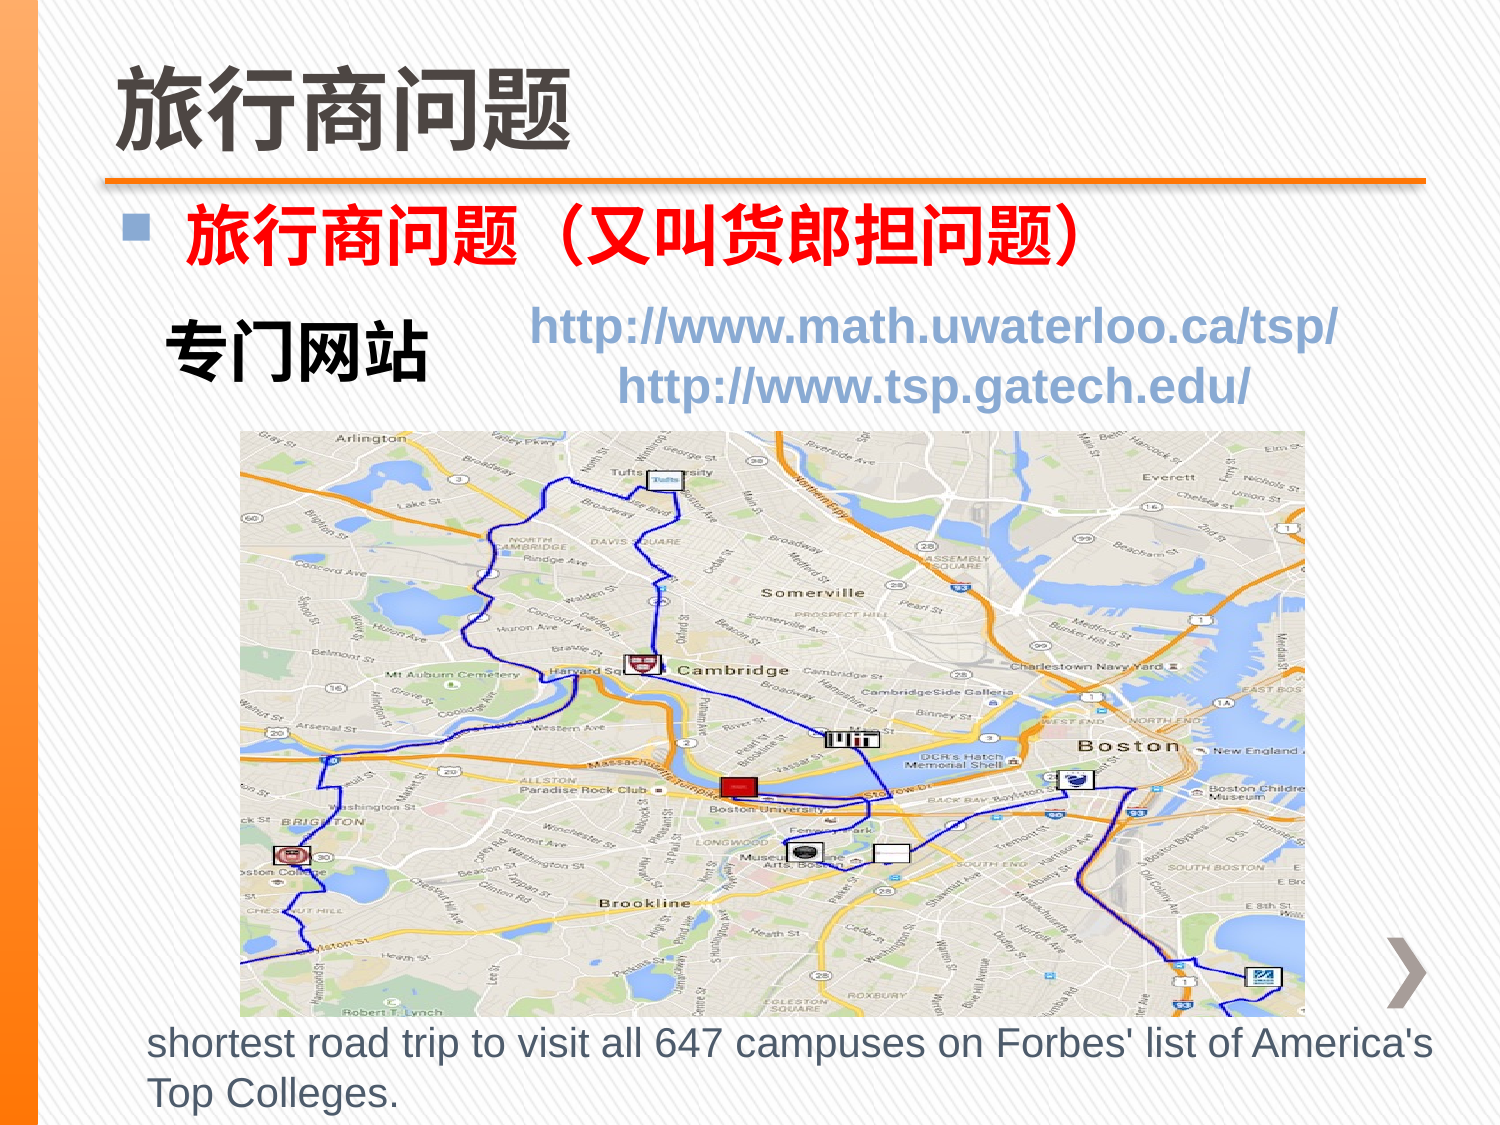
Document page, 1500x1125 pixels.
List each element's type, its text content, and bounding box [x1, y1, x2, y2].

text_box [0, 281, 37, 285]
picture [239, 431, 1306, 1018]
text_box 专门网站 [148, 302, 445, 398]
text_box 旅行商问题（又叫货郎担问题） [103, 202, 1135, 281]
text_box shortest road trip to visit all 647 campuses on Forbes' list of America's Top Colleges. [131, 1008, 1500, 1124]
text_box http://www.math.uwaterloo.ca/tsp/ http://www.tsp.gatech.edu/ [445, 286, 1424, 542]
title 旅行商问题 [99, 0, 1422, 170]
